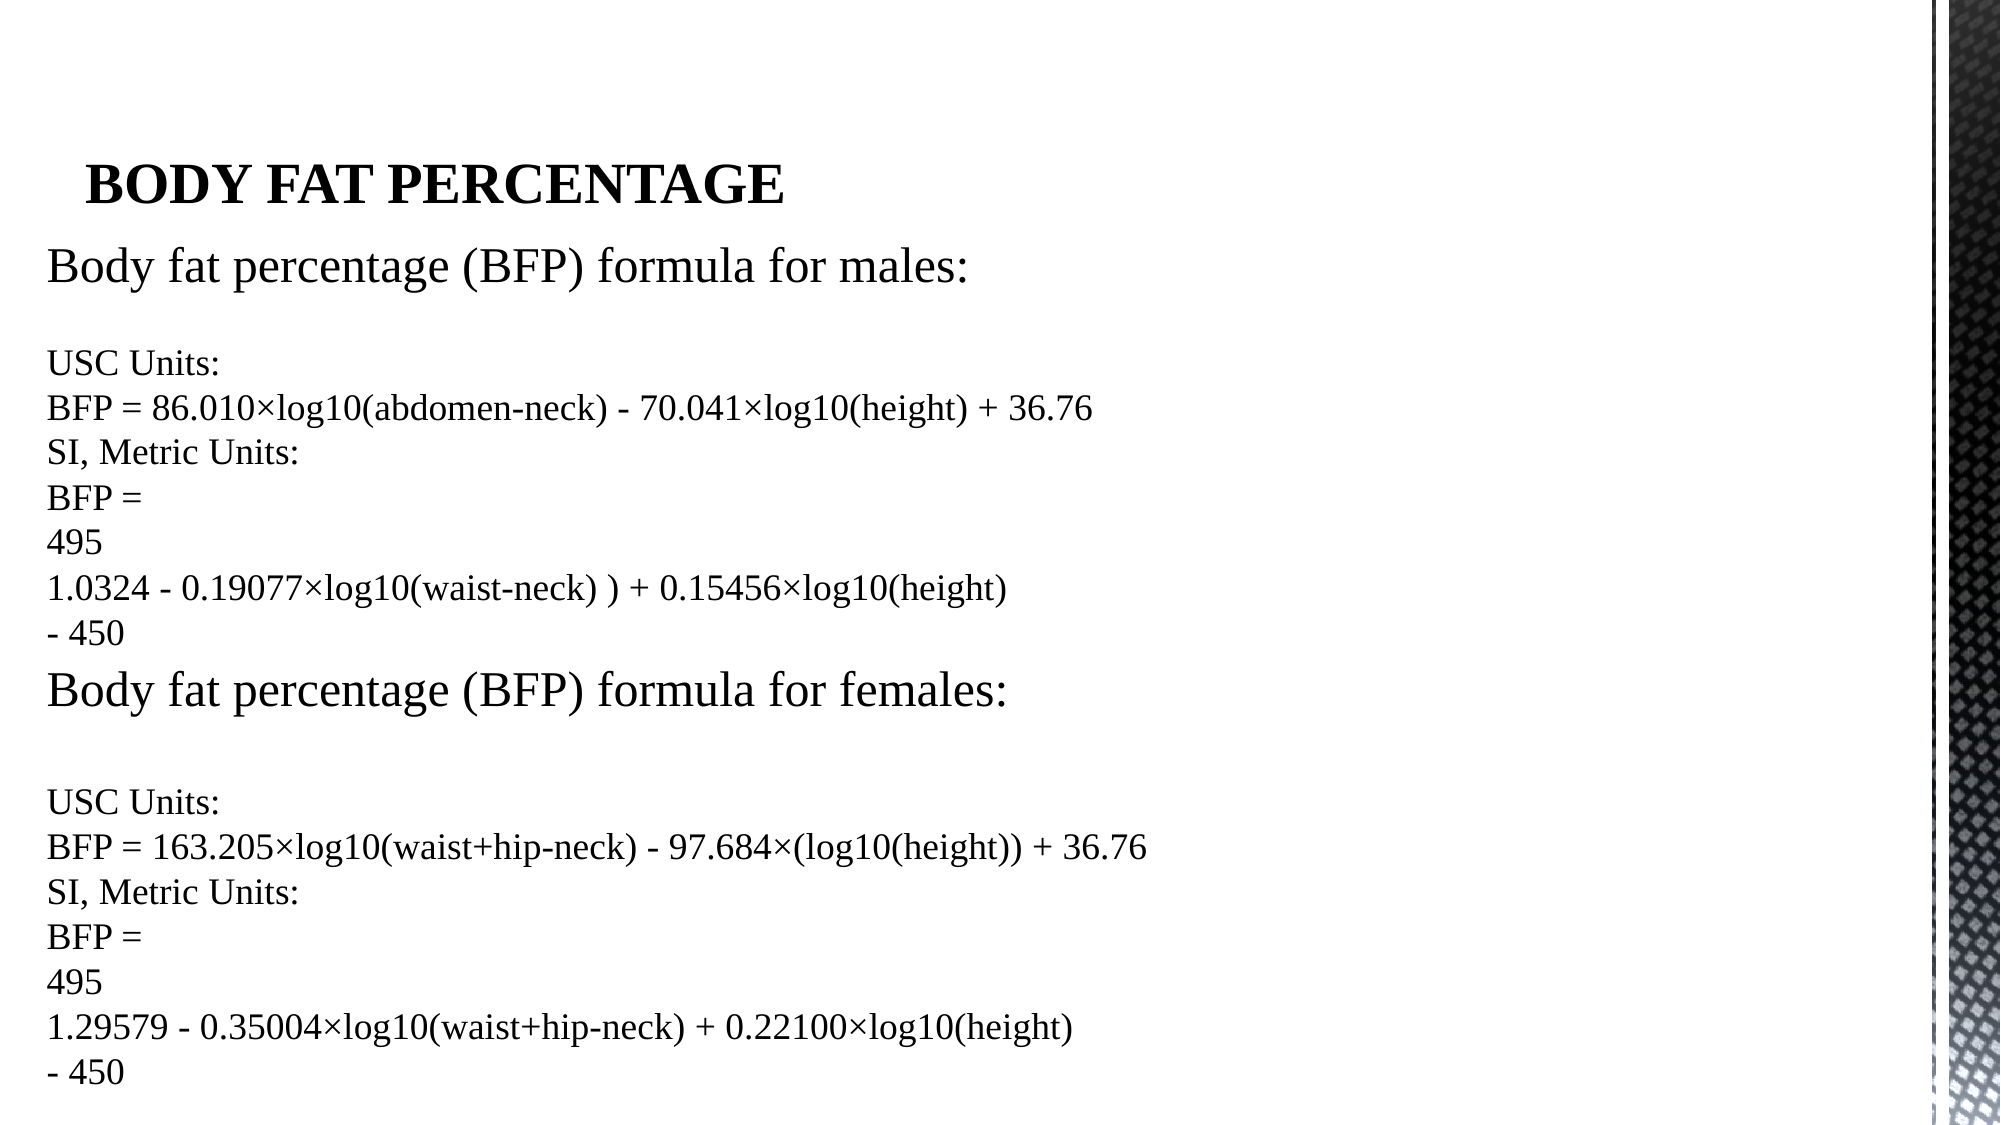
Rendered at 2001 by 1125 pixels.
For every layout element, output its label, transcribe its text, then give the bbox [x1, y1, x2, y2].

text_box BODY FAT PERCENTAGE [70, 137, 802, 223]
picture [1929, 0, 2000, 1125]
text_box Body fat percentage (BFP) formula for females: USC Units: BFP = 163.205×log10(waist+hip-neck) - 97.684×(log10(height)) + 36.76 SI, Metric Units: BFP = 495 1.29579 - 0.35004×log10(waist+hip-neck) + 0.22100×log10(height) - 450 [31, 649, 1926, 1099]
text_box Body fat percentage (BFP) formula for males: USC Units: BFP = 86.010×log10(abdomen-neck) - 70.041×log10(height) + 36.76 SI, Metric Units: BFP = 495 1.0324 - 0.19077×log10(waist-neck) ) + 0.15456×log10(height) - 450 [31, 225, 1926, 649]
